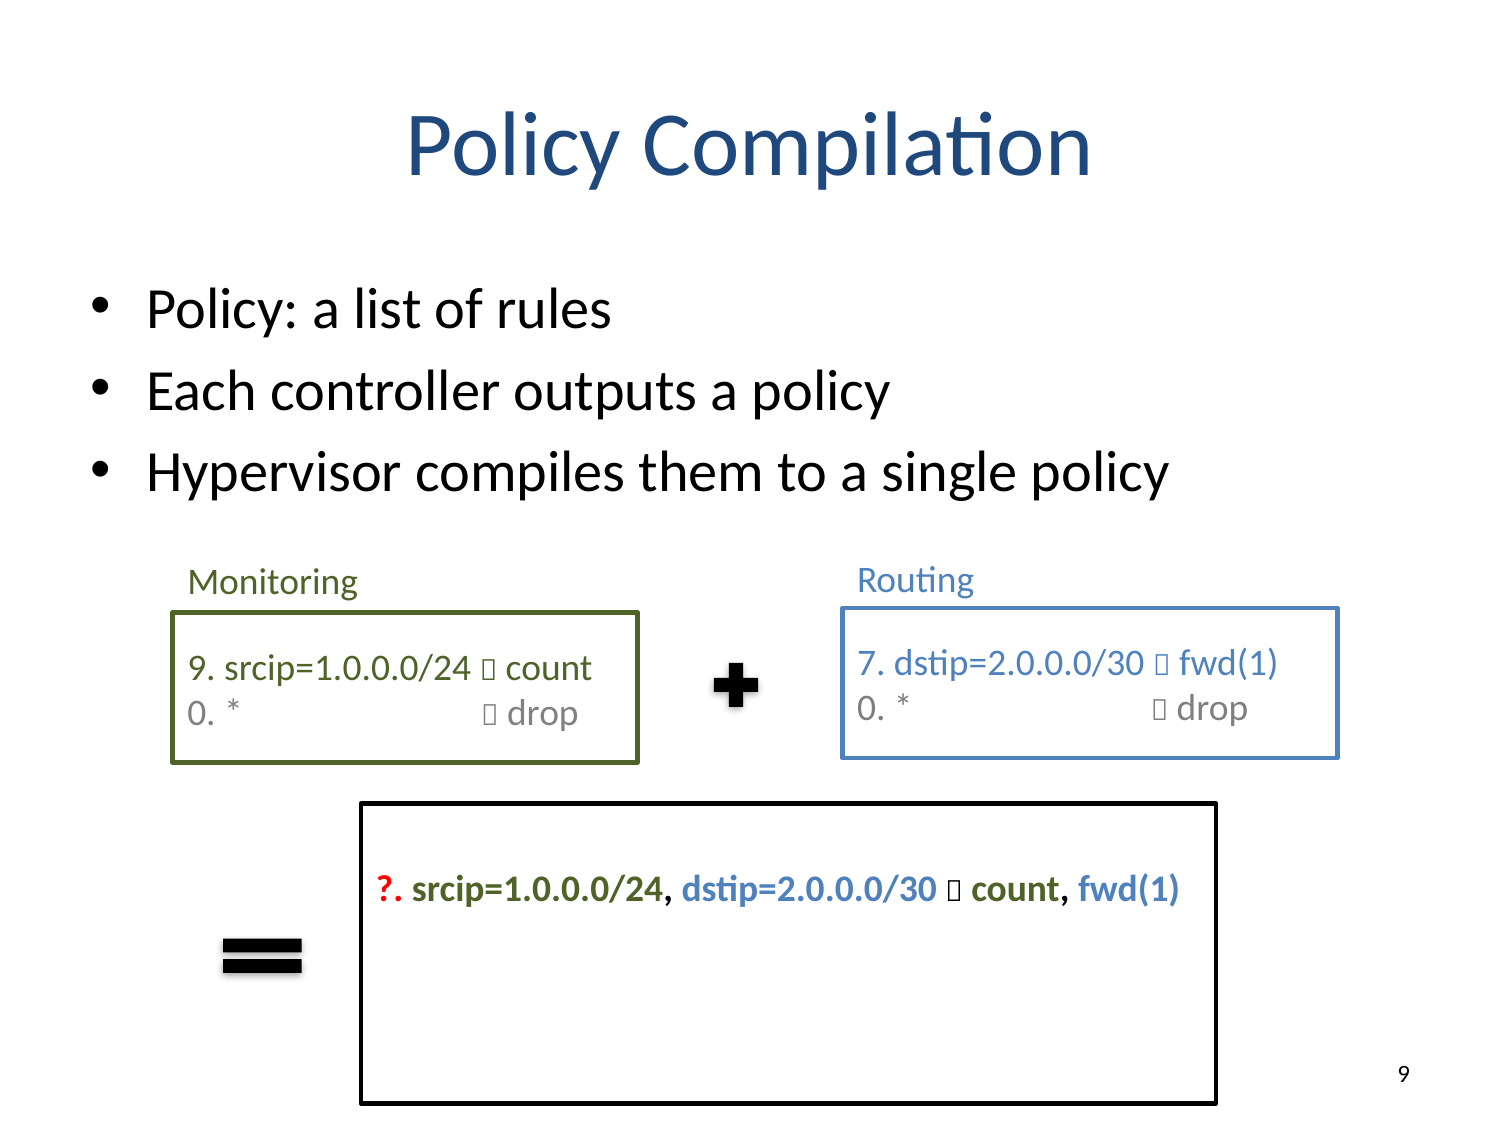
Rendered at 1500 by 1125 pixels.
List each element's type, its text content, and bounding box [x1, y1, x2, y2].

text_box [222, 958, 302, 974]
list Policy: a list of rules Each controller outputs a policy Hypervisor compiles them to a single policy [75, 262, 1425, 1005]
text_box [222, 938, 302, 953]
text_box ?. srcip=1.0.0.0/24, dstip=2.0.0.0/30  count, fwd(1) [359, 801, 1218, 1106]
slide_number 8 [1218, 1042, 1425, 1103]
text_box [172, 549, 638, 763]
title Policy Compilation [75, 45, 1425, 233]
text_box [842, 547, 1338, 759]
text_box [713, 662, 759, 708]
